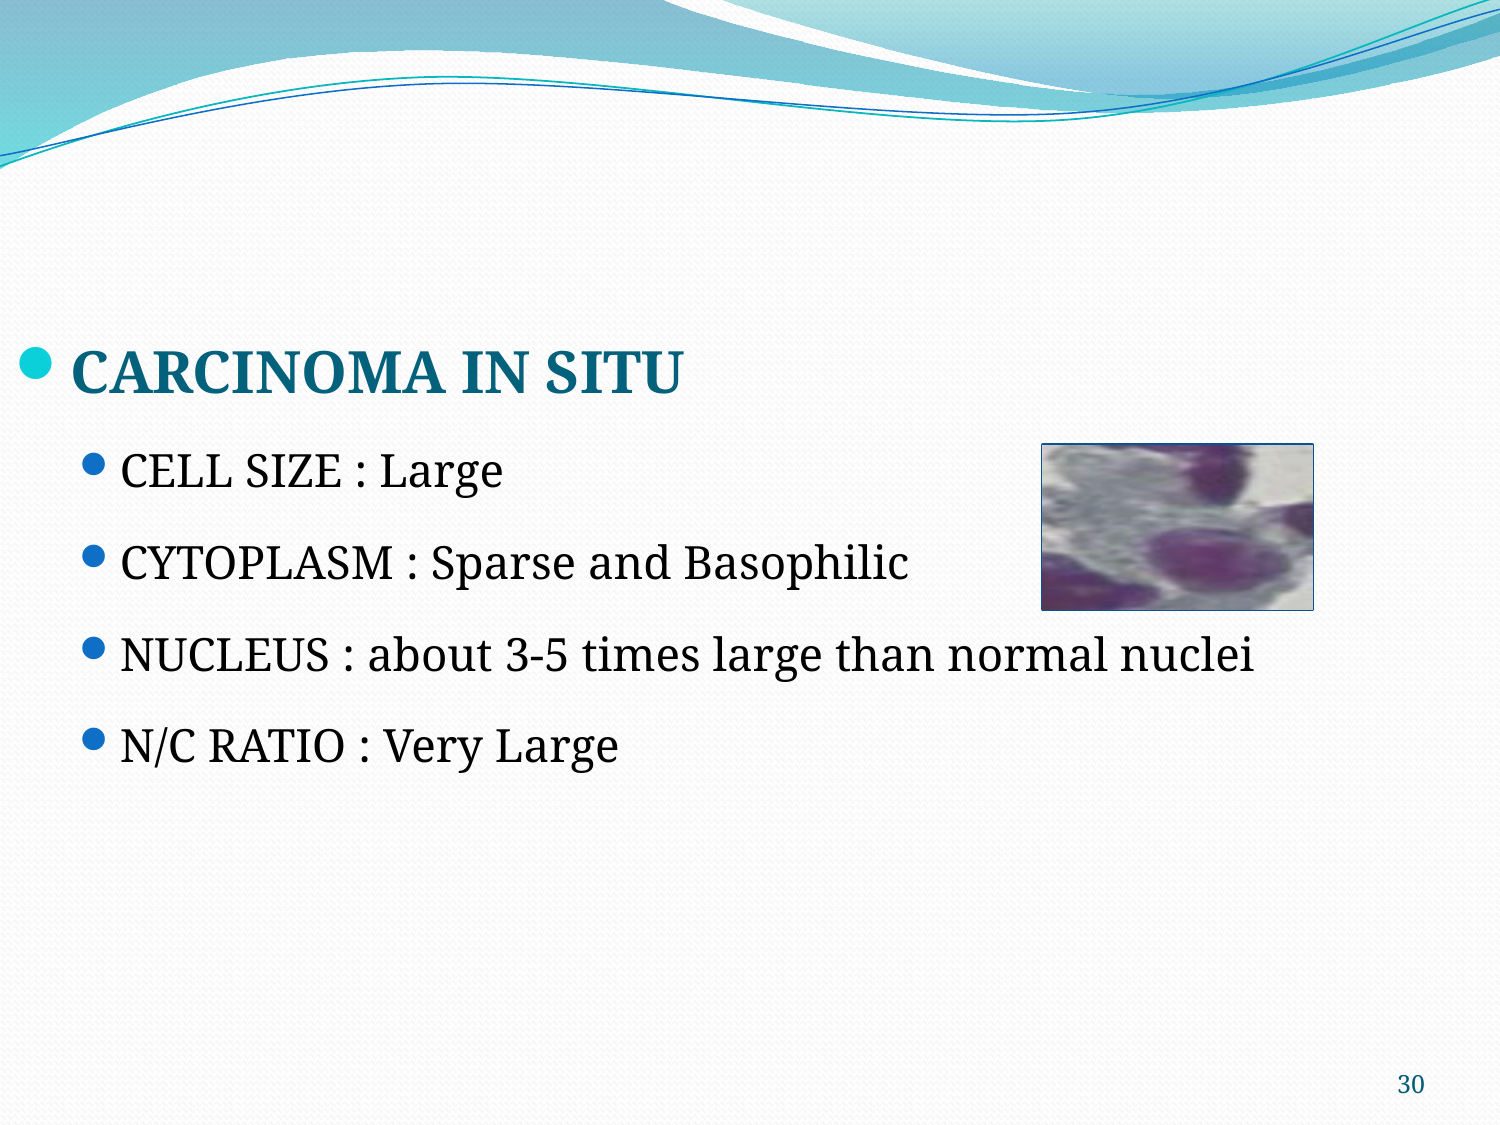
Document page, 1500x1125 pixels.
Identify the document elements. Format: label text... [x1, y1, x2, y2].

text_box CARCINOMA IN SITU CELL SIZE : Large CYTOPLASM : Sparse and Basophilic NUCLEUS : about 3-5 times large than normal nuclei N/C RATIO : Very Large [0, 328, 1500, 1078]
picture [1042, 445, 1313, 610]
slide_number 30 [1299, 1078, 1425, 1103]
